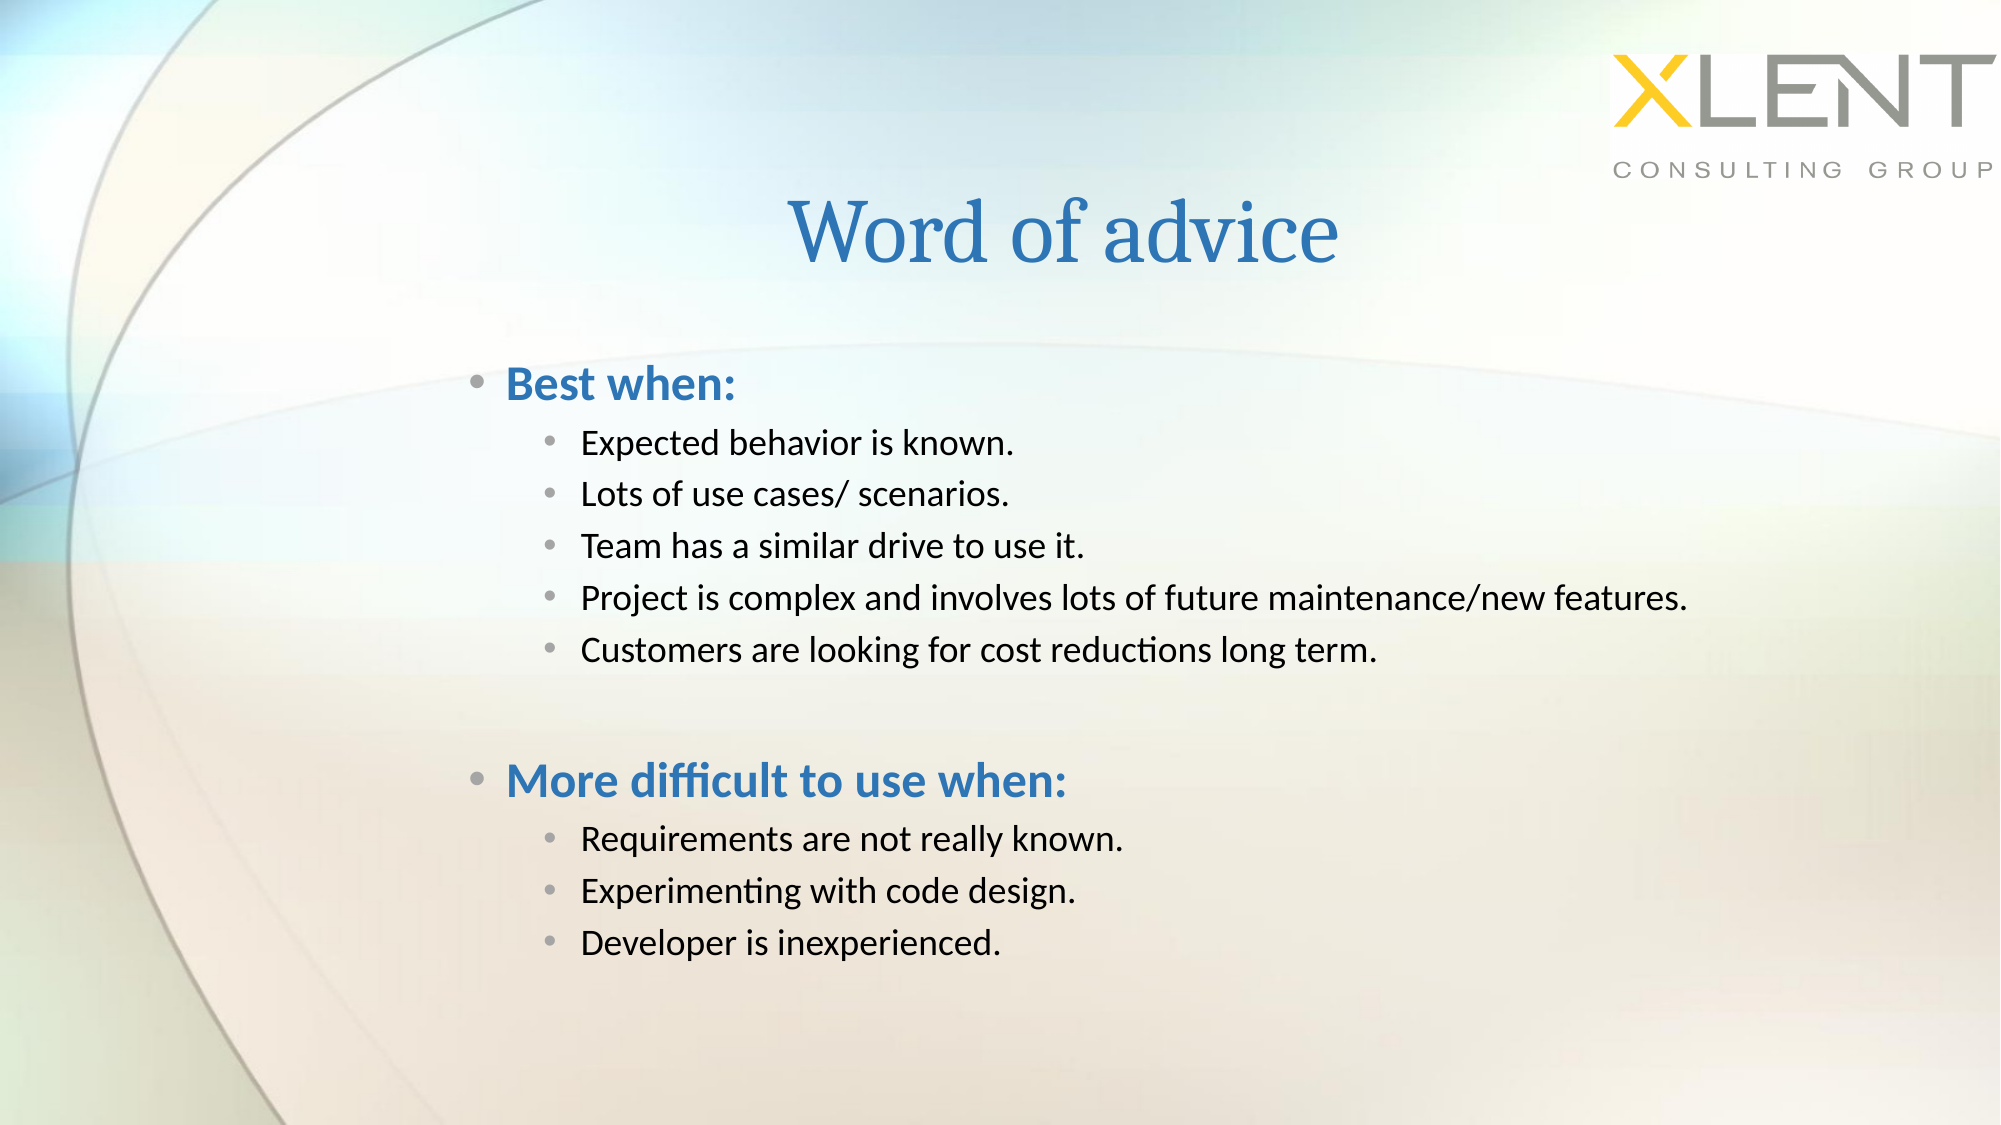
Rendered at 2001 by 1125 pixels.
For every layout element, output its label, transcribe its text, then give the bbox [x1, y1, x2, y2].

text_box Word of advice [323, 117, 1805, 335]
list Best when: Expected behavior is known. Lots of use cases/ scenarios. Team has a similar drive to use it. Project is complex and involves lots of future maintenance/new features. Customers are looking for cost reductions long term. More difficult to use when: Requirements are not really known. Experimenting with code design. Developer is inexperienced. [453, 350, 1738, 1008]
picture [0, 0, 2001, 1125]
